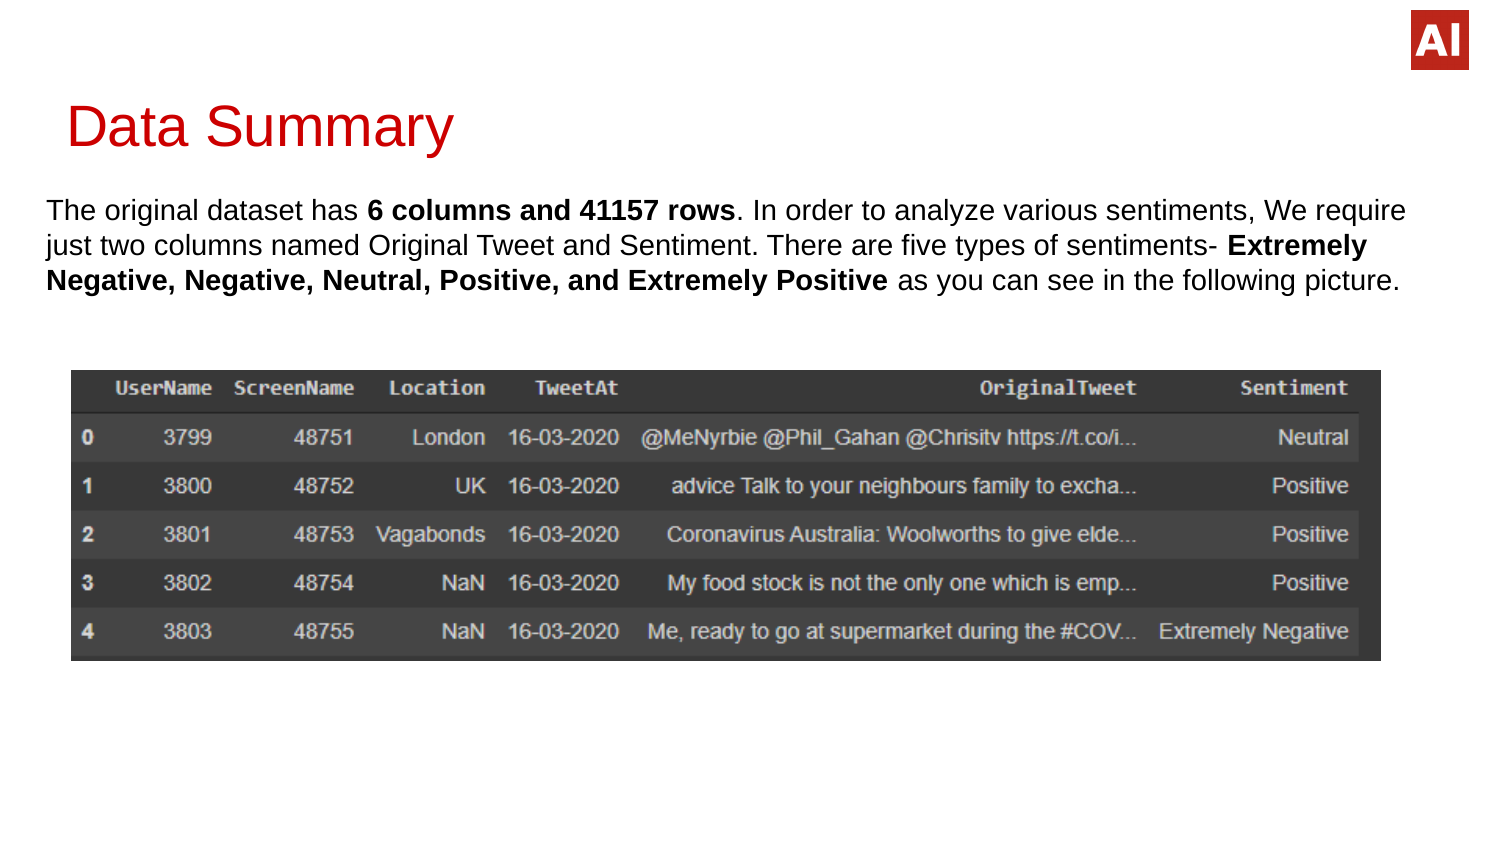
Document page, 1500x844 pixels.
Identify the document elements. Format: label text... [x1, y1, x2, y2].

picture [70, 370, 1381, 662]
text_box The original dataset has 6 columns and 41157 rows. In order to analyze various sentiments, We require just two columns named Original Tweet and Sentiment. There are five types of sentiments- Extremely Negative, Negative, Neutral, Positive, and Extremely Positive as you can see in the following picture. [31, 183, 1466, 304]
title Data Summary [51, 72, 1449, 167]
picture [1411, 10, 1469, 70]
